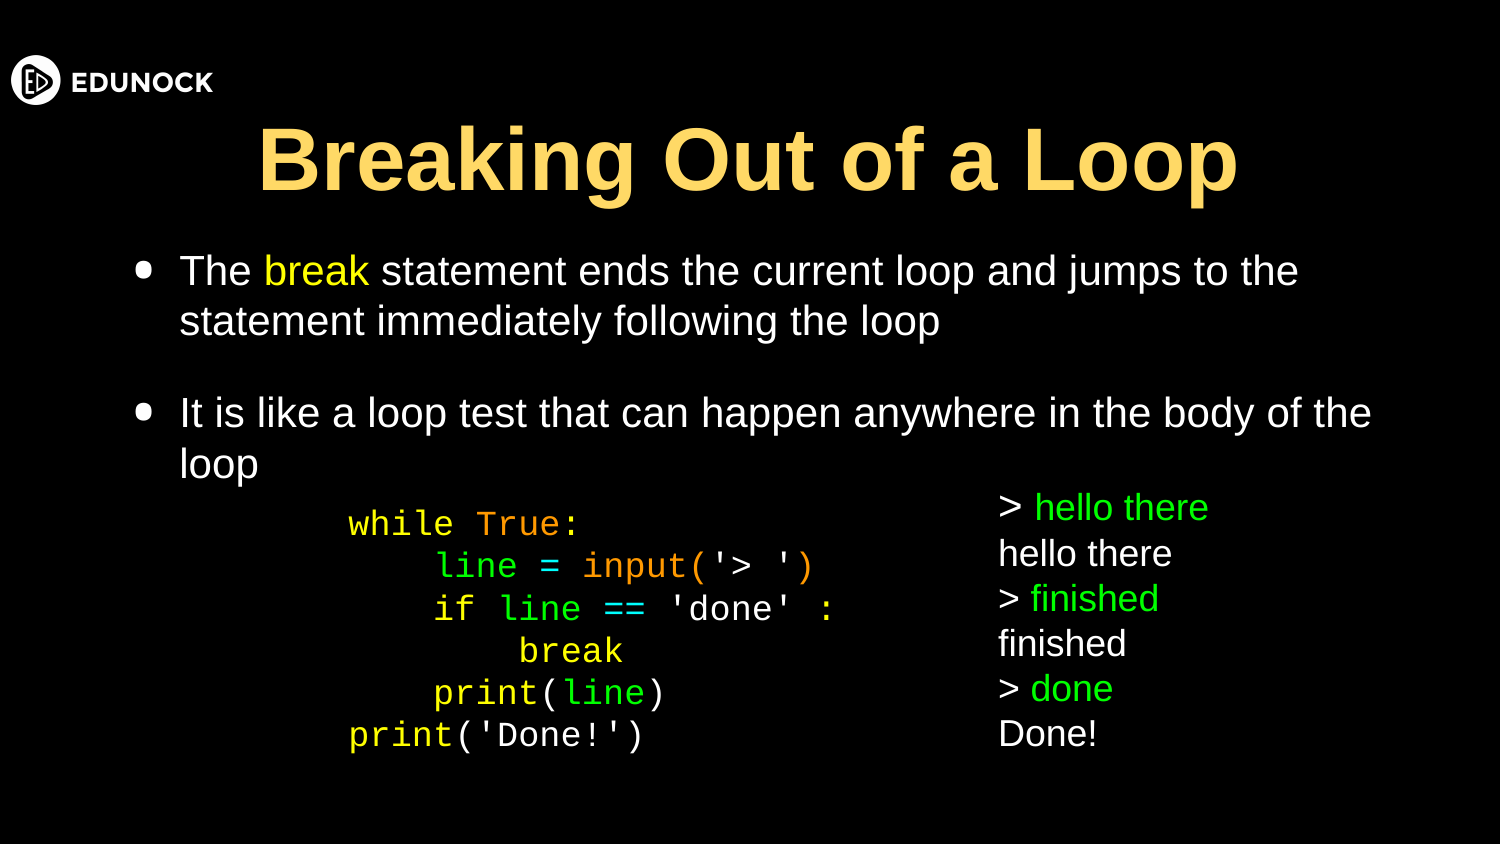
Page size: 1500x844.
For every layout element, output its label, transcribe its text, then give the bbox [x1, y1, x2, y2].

title Breaking Out of a Loop [106, 75, 1393, 235]
text_box while True: line = input('> ') if line == 'done' : break print(line) print('Done!') [348, 489, 942, 765]
picture [11, 55, 214, 106]
text_box > hello there hello there > finished finished > done Done! [998, 480, 1223, 753]
list The break statement ends the current loop and jumps to the statement immediately following the loop It is like a loop test that can happen anywhere in the body of the loop [106, 240, 1393, 490]
